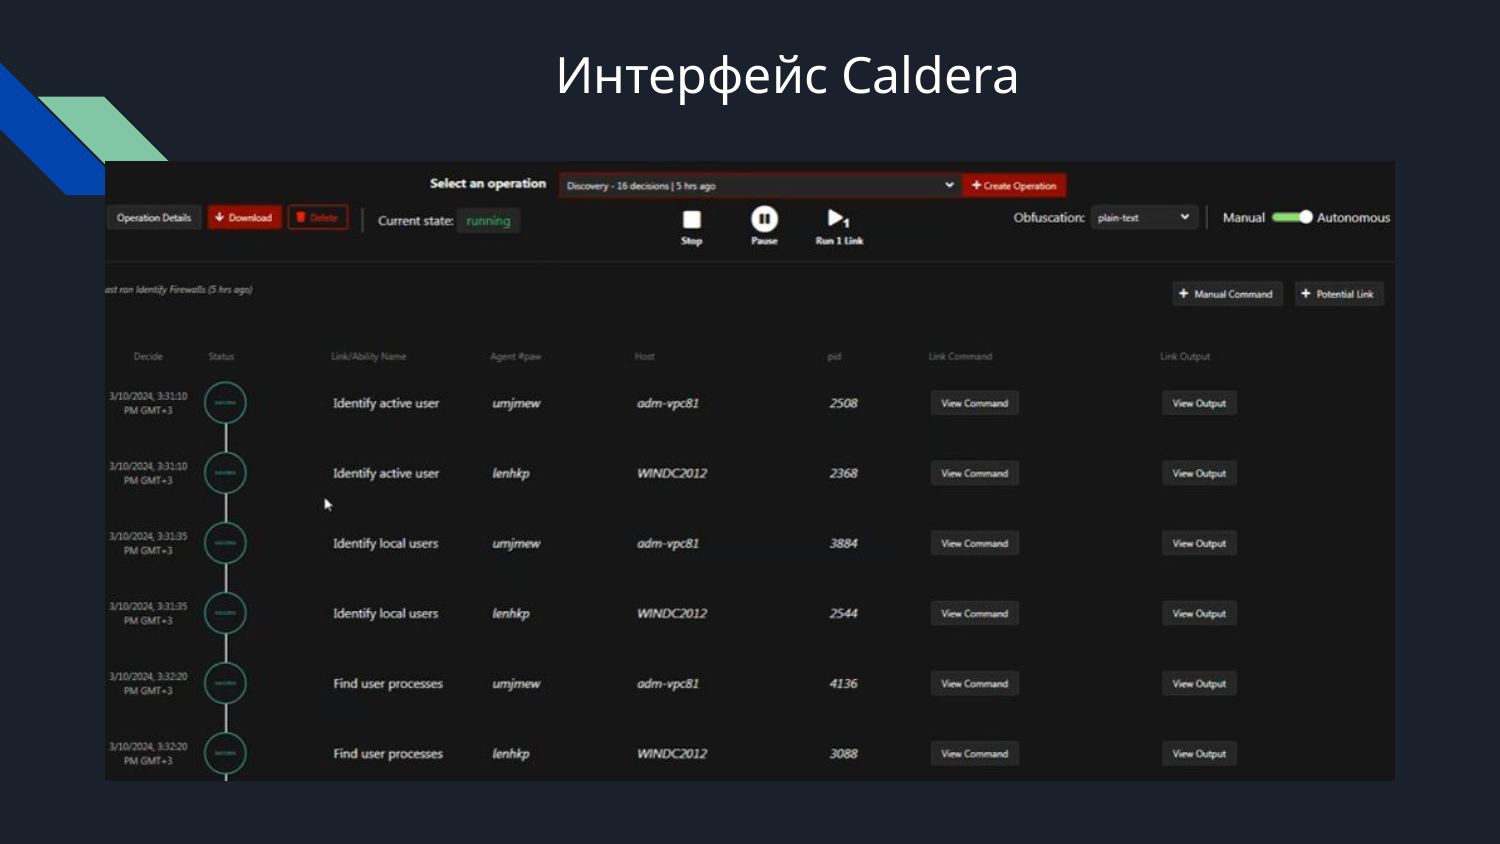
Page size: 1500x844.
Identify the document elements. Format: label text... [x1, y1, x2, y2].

title Интерфейс Caldera [210, 25, 1366, 160]
picture [104, 161, 1395, 781]
